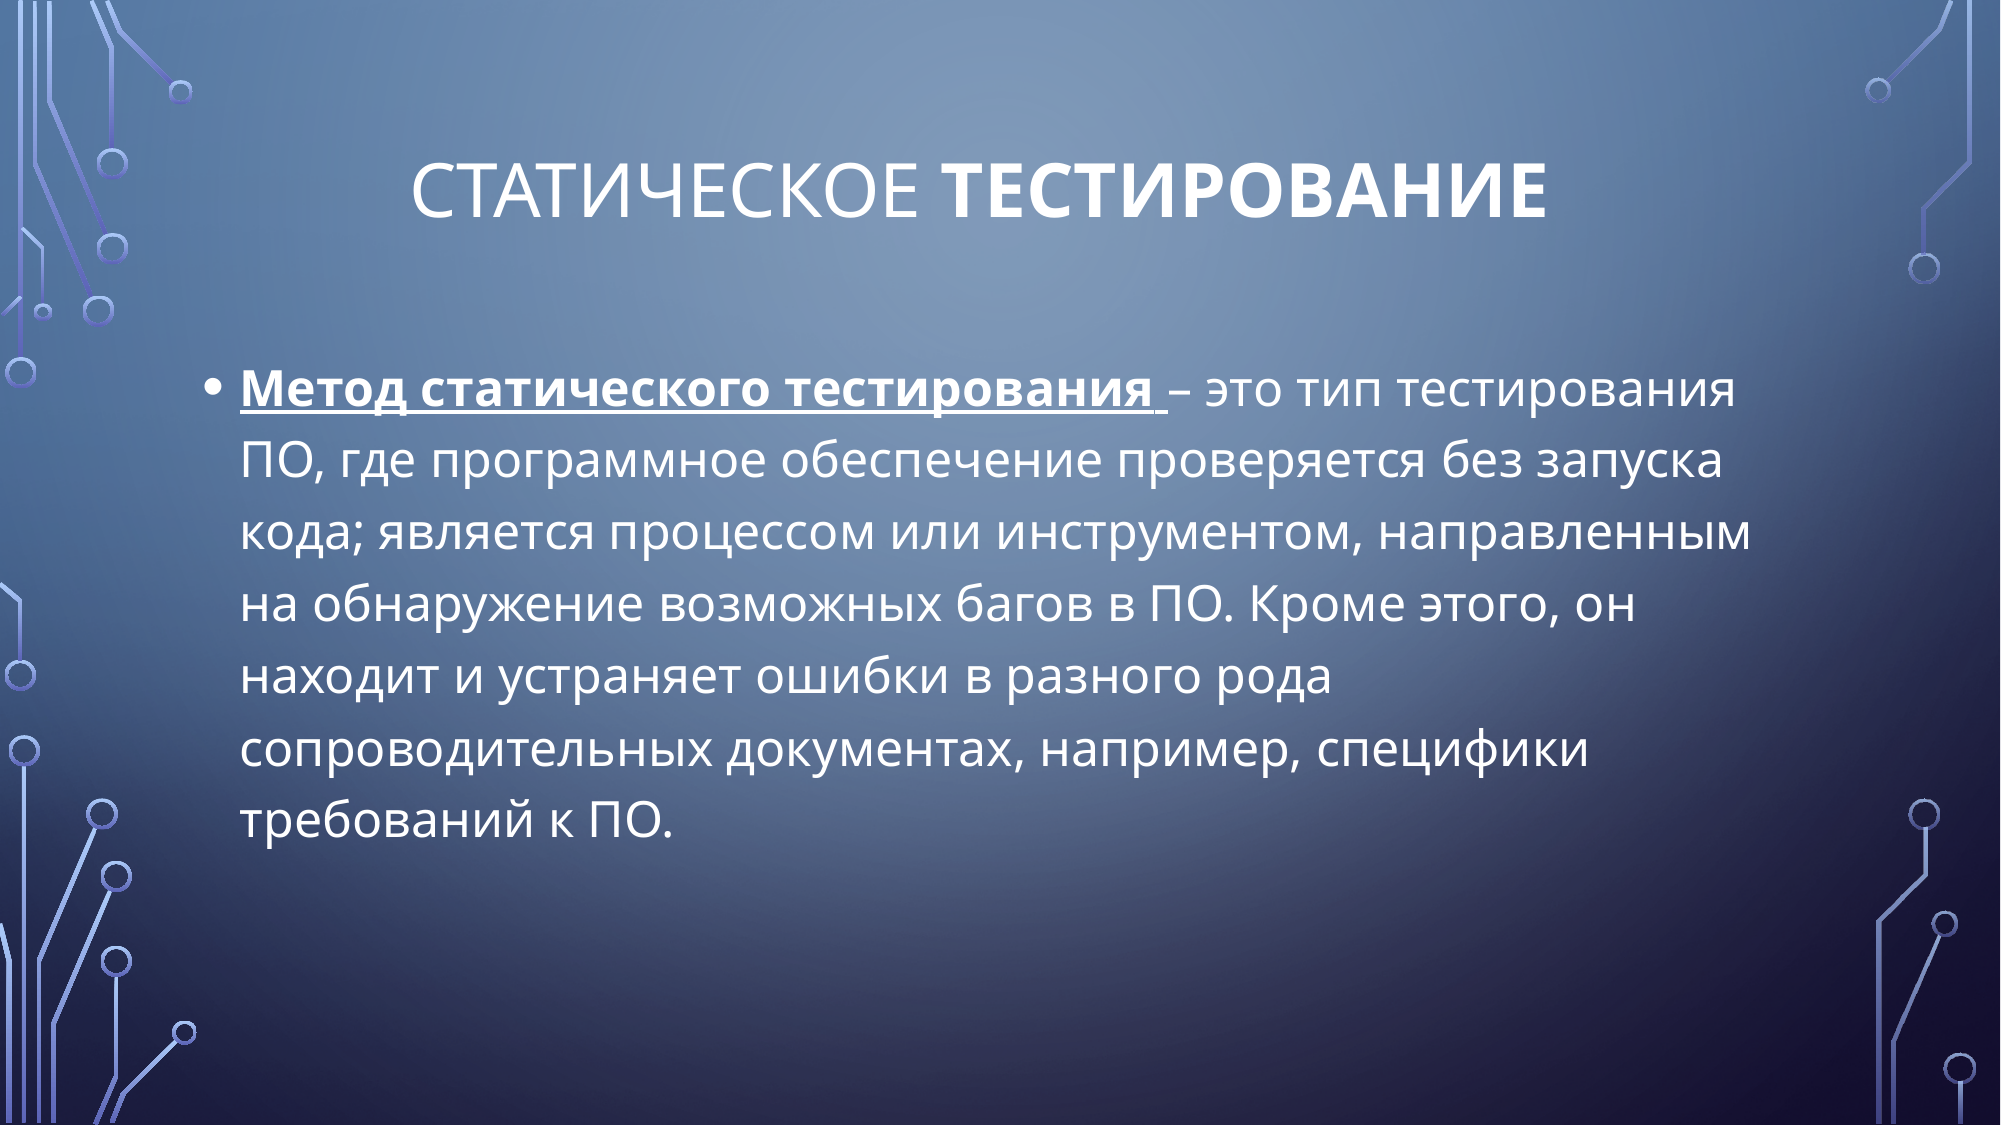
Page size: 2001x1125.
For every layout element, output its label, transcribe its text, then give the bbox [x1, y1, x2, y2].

list Метод статического тестирования – это тип тестирования ПО, где программное обеспечение проверяется без запуска кода; является процессом или инструментом, направленным на обнаружение возможных багов в ПО. Кроме этого, он находит и устраняет ошибки в разного рода сопроводительных документах, например, специфики требований к ПО. [187, 336, 1813, 950]
title Статическое тестирование [166, 117, 1792, 269]
